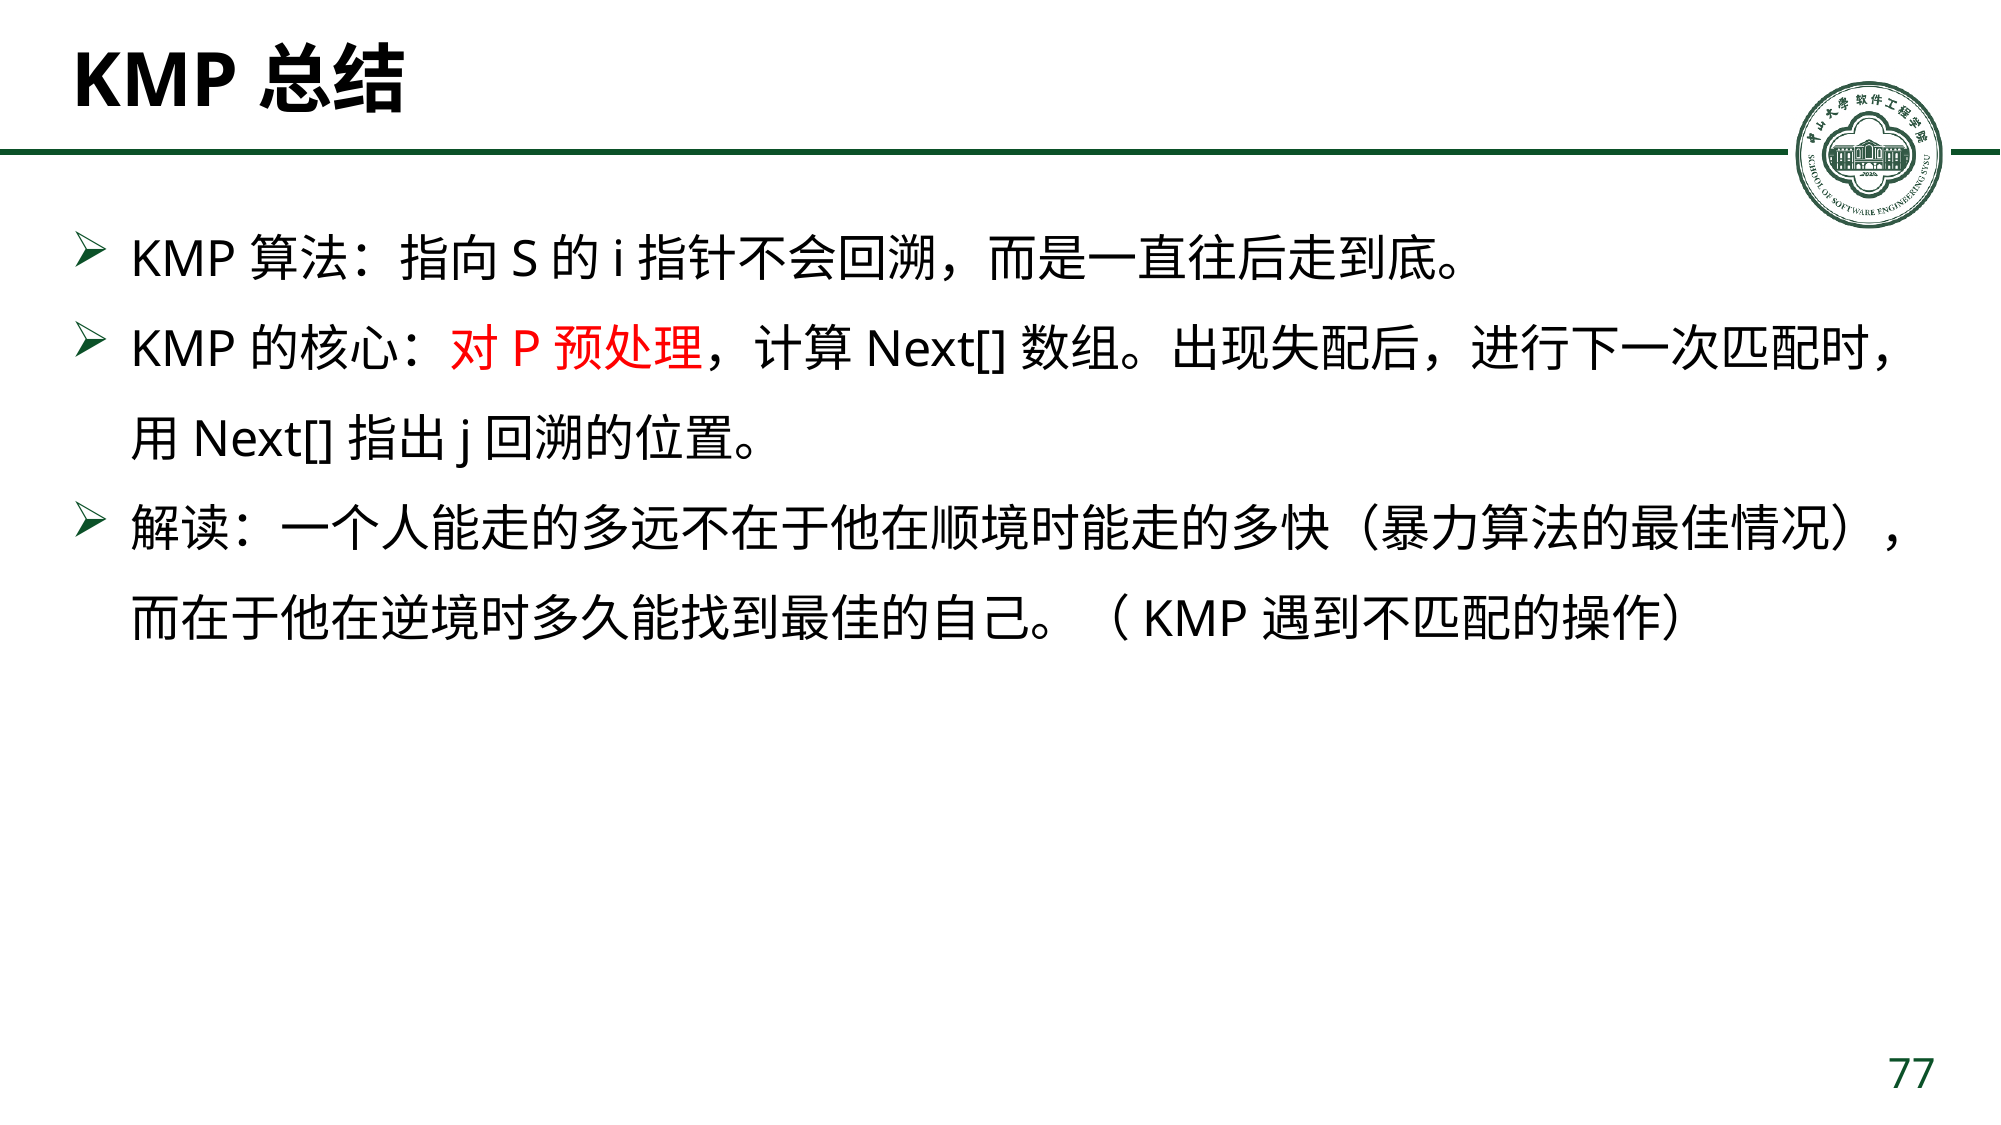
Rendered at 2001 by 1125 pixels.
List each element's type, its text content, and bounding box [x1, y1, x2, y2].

list KMP算法：指向S的i指针不会回溯，而是一直往后走到底。 KMP的核心：对P预处理，计算Next[]数组。出现失配后，进行下一次匹配时，用Next[]指出j回溯的位置。 解读：一个人能走的多远不在于他在顺境时能走的多快（暴力算法的最佳情况），而在于他在逆境时多久能找到最佳的自己。（KMP遇到不匹配的操作） [56, 188, 1905, 739]
slide_number 77 [1500, 1039, 1951, 1100]
picture [1788, 68, 1951, 237]
title KMP总结 [56, 0, 1732, 153]
